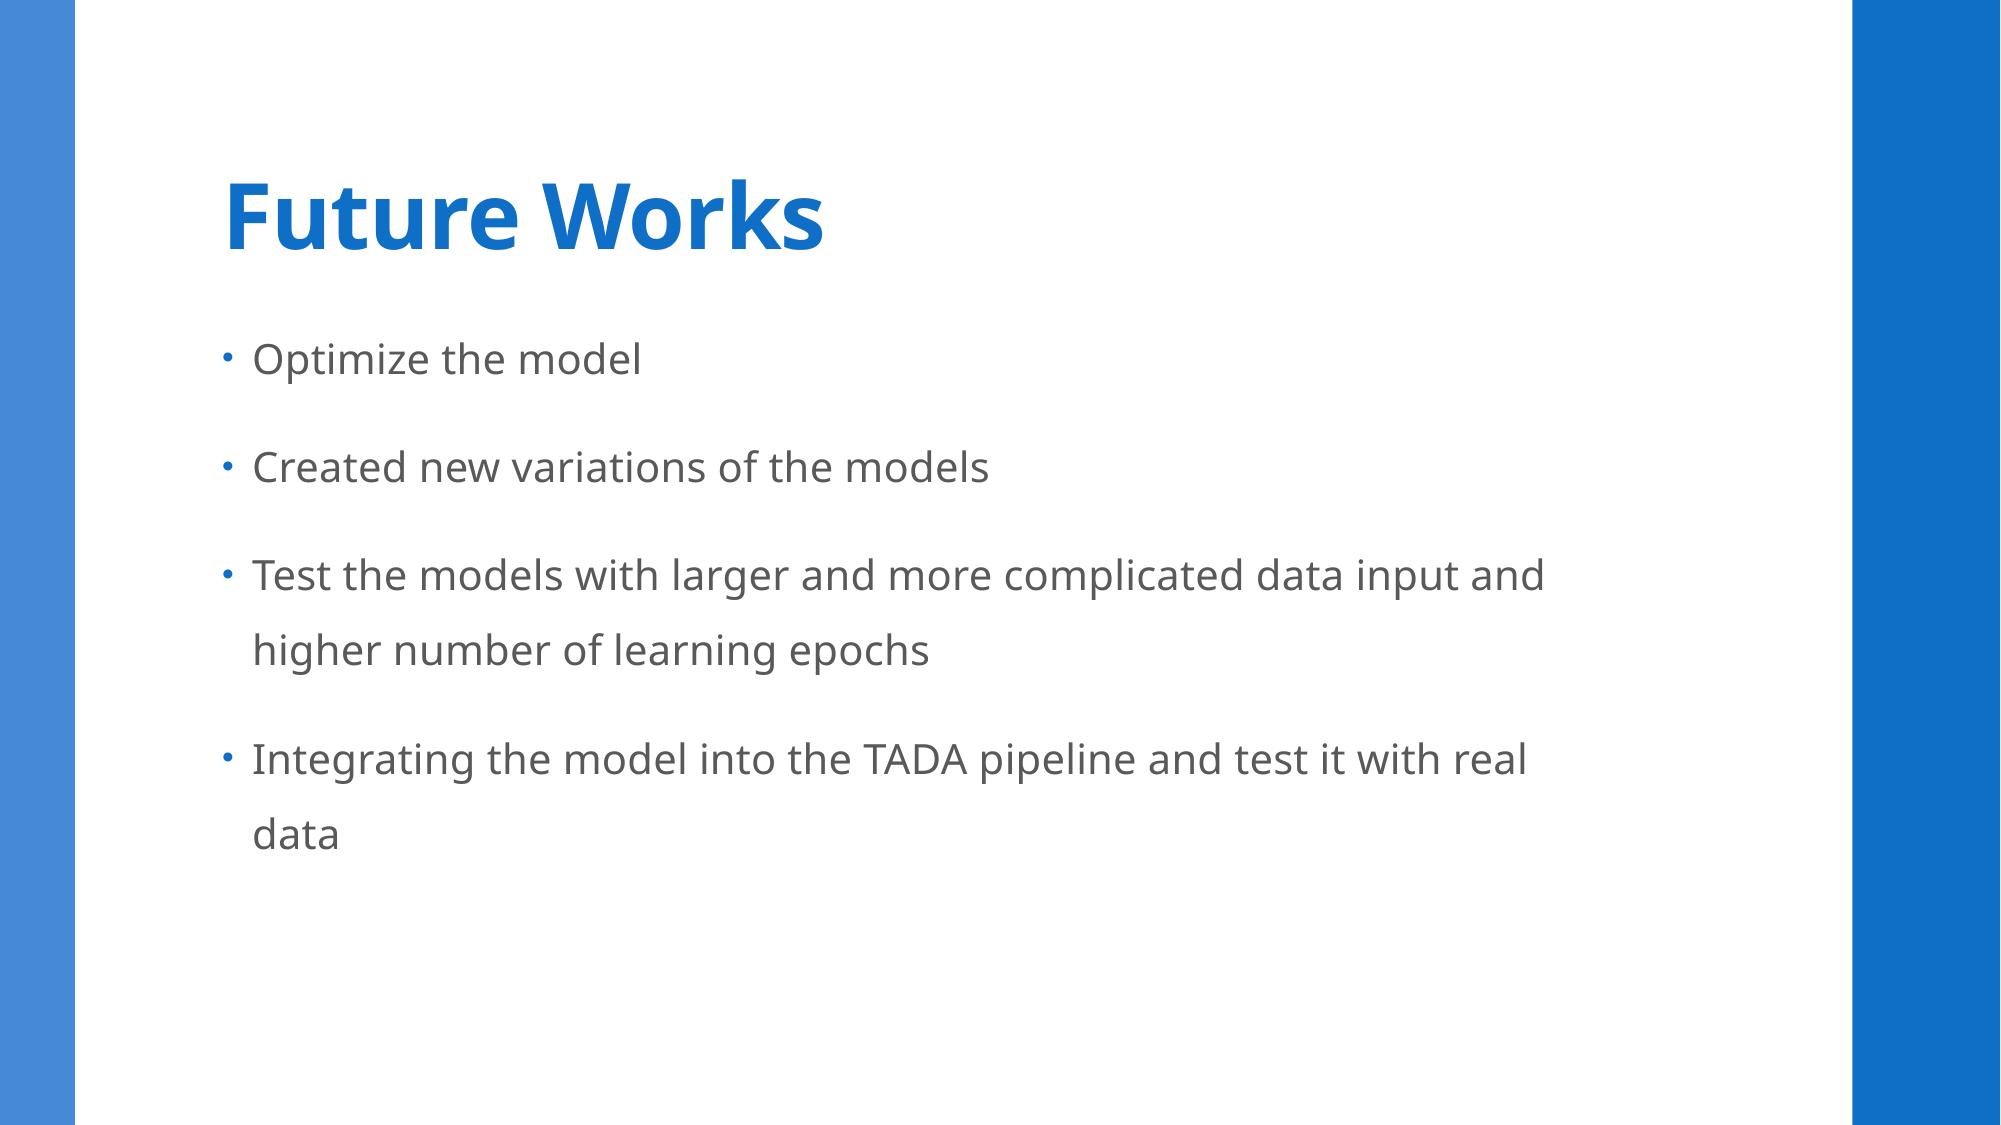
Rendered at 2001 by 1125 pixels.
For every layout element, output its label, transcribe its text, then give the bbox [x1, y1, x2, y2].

list Optimize the model Created new variations of the models Test the models with larger and more complicated data input and higher number of learning epochs Integrating the model into the TADA pipeline and test it with real data [206, 299, 1617, 1014]
title Future Works [206, 48, 1797, 278]
